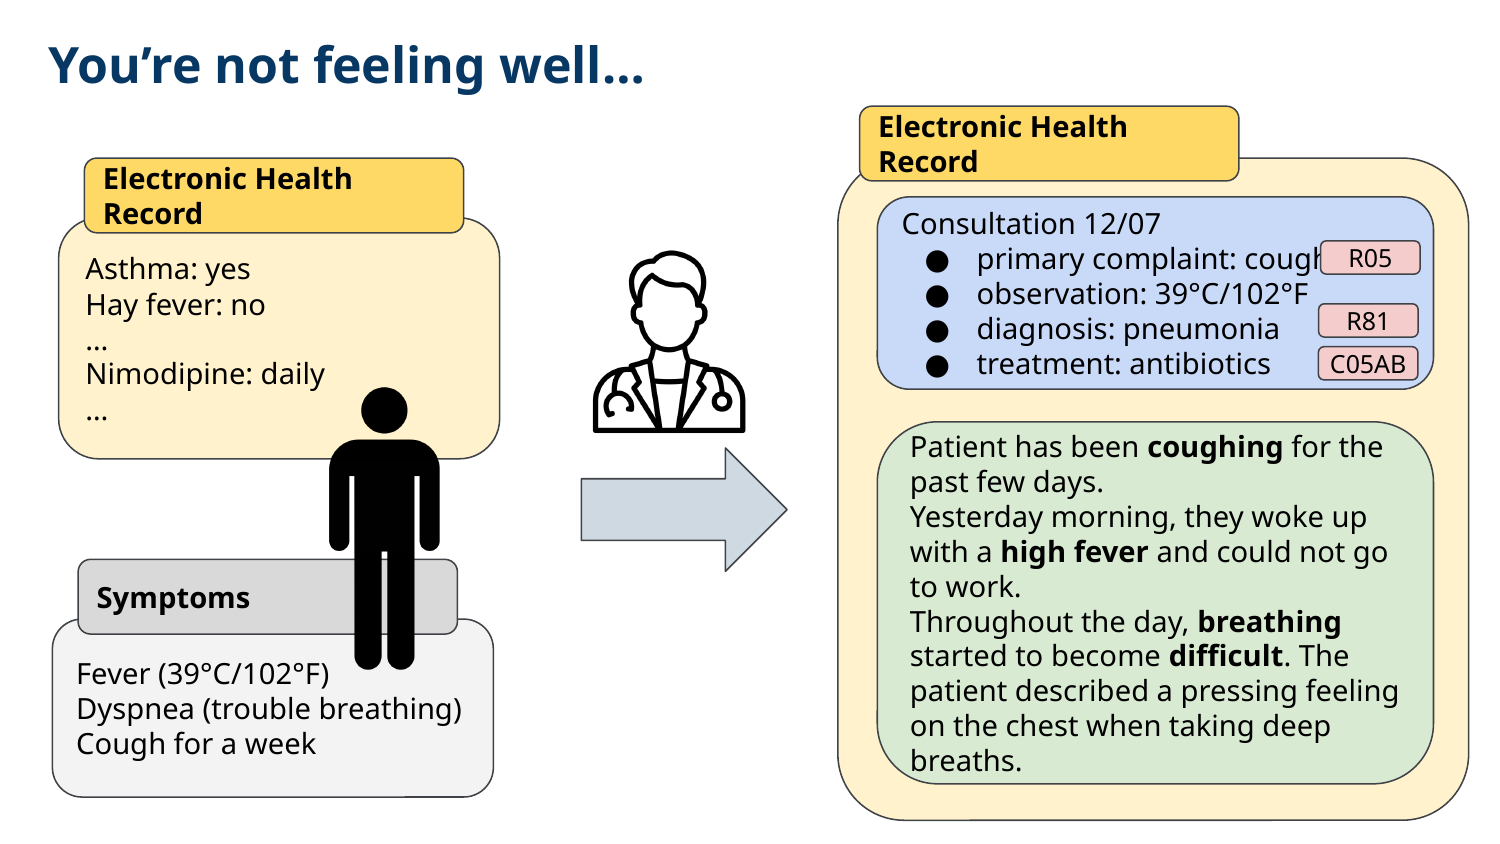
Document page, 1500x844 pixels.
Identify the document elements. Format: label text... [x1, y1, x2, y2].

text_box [877, 196, 1434, 390]
title You’re not feeling well… [33, 18, 1360, 160]
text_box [52, 157, 536, 798]
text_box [572, 244, 788, 572]
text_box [837, 105, 1469, 821]
